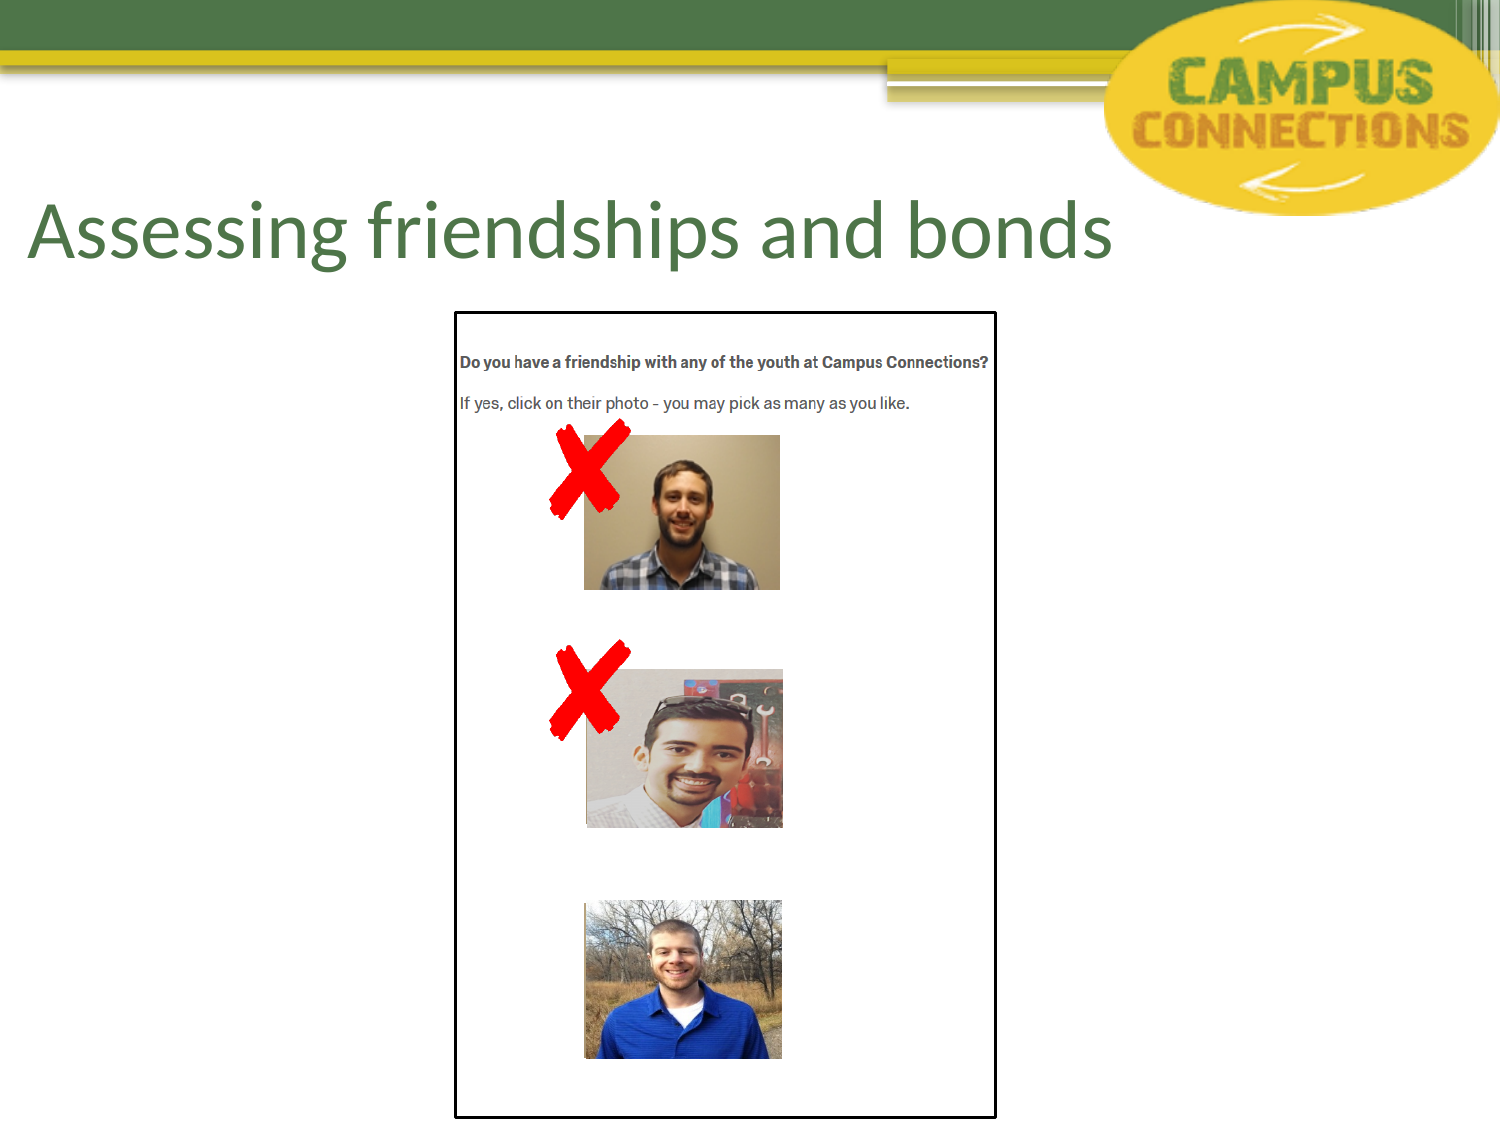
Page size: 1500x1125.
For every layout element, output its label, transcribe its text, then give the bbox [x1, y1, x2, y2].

picture [549, 418, 631, 521]
title Assessing friendships and bonds [12, 137, 1363, 313]
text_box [449, 312, 1013, 1118]
picture [1103, 0, 1500, 216]
picture [549, 639, 631, 741]
